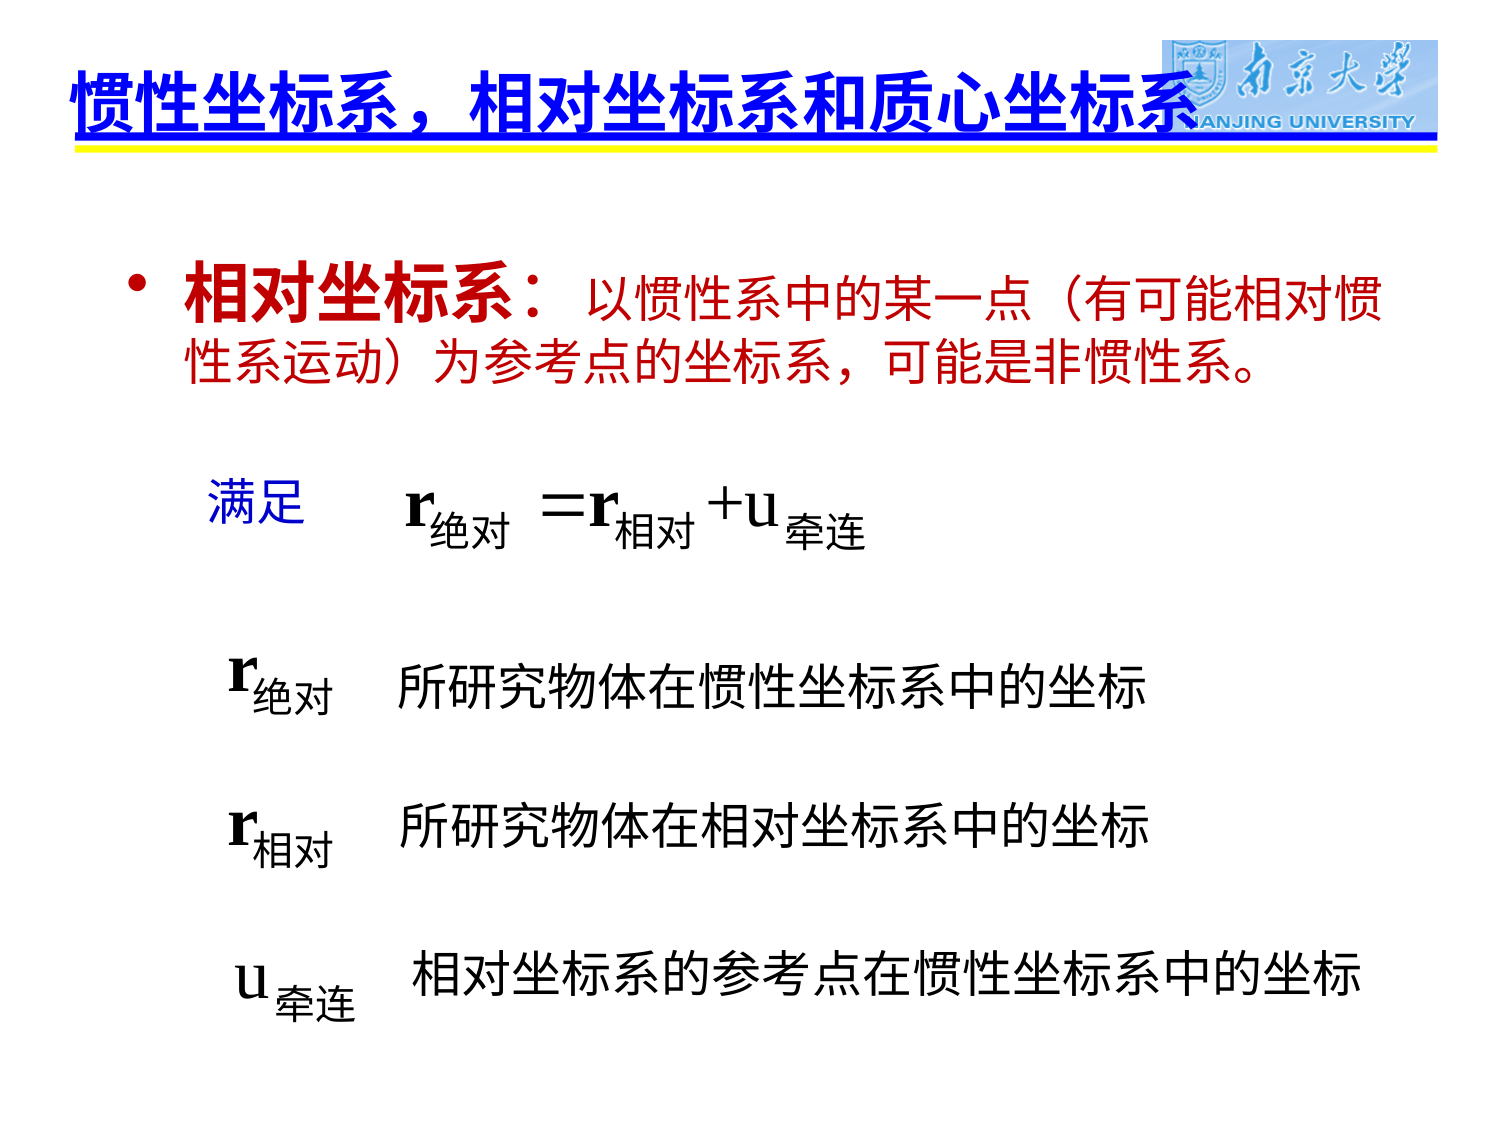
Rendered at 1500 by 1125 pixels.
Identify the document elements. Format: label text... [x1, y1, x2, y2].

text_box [395, 455, 881, 568]
text_box 相对坐标系的参考点在惯性坐标系中的坐标 [397, 935, 1412, 1011]
title 惯性坐标系，相对坐标系和质心坐标系 [52, 42, 1232, 159]
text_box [224, 928, 373, 1041]
text_box 所研究物体在惯性坐标系中的坐标 [382, 647, 1210, 723]
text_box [218, 774, 349, 887]
picture [1162, 40, 1438, 132]
text_box 所研究物体在相对坐标系中的坐标 [385, 786, 1212, 862]
list 相对坐标系：以惯性系中的某一点（有可能相对惯性系运动）为参考点的坐标系，可能是非惯性系。 满足 [112, 243, 1412, 1094]
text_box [218, 621, 349, 734]
